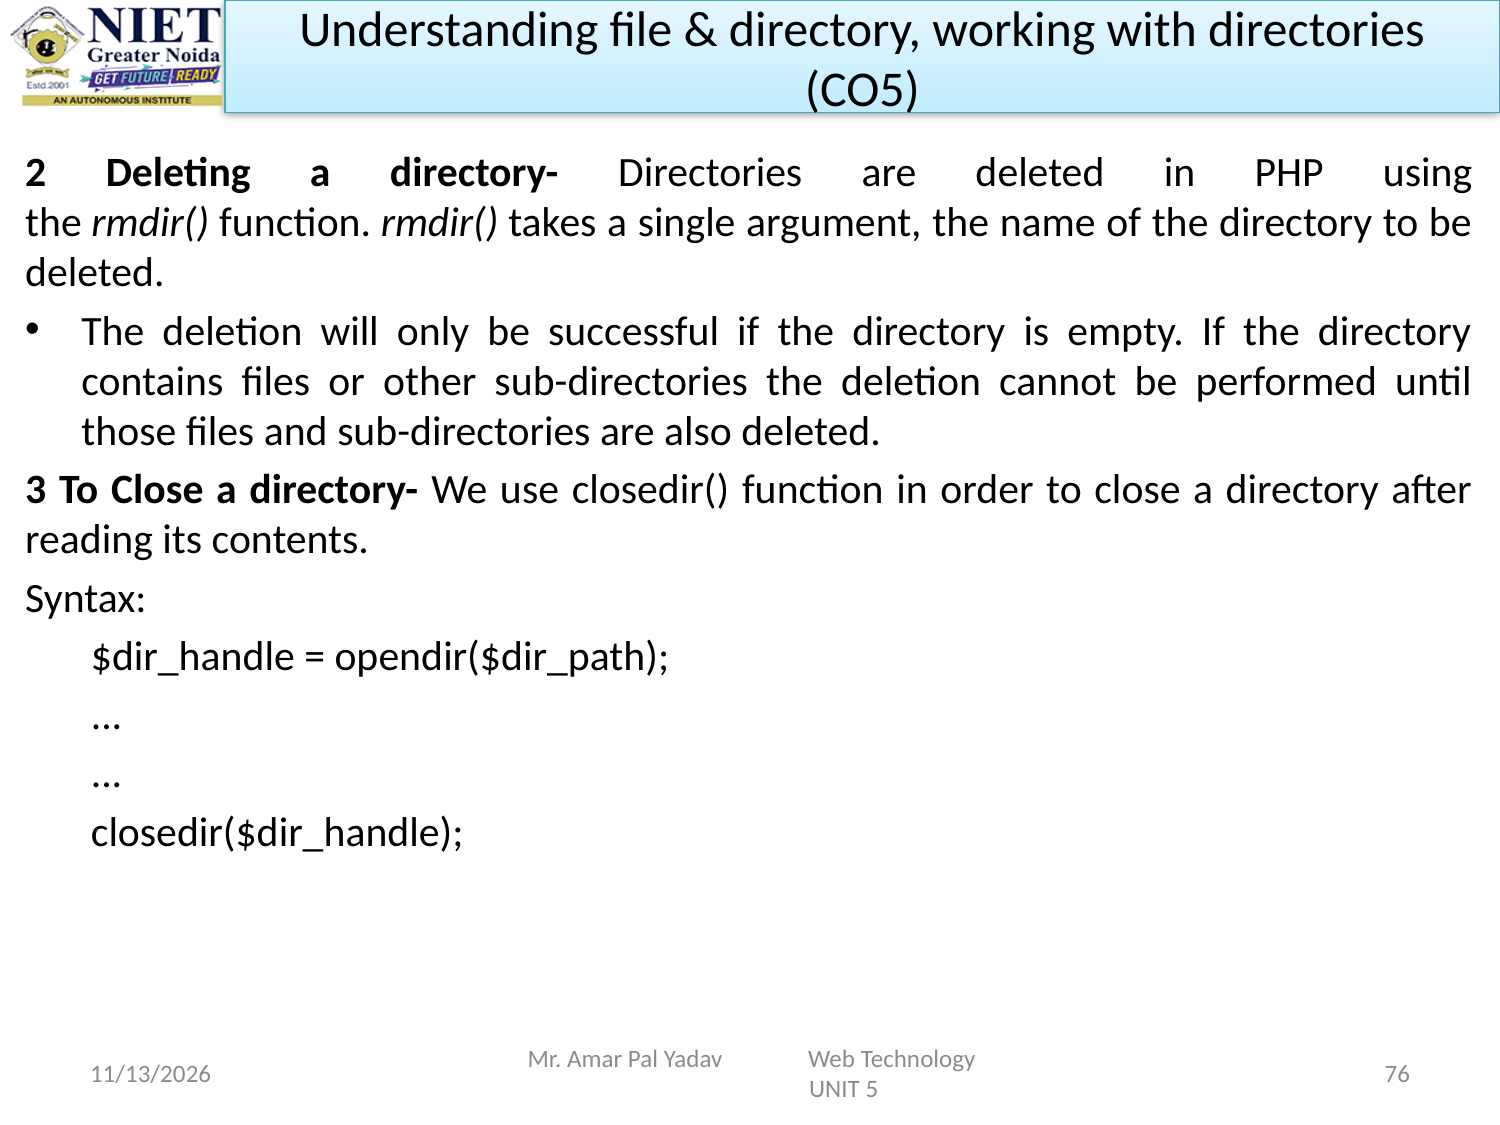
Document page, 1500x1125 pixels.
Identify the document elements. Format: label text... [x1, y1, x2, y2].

picture [9, 6, 223, 106]
slide_number 76 [1074, 1042, 1425, 1103]
footer Mr. Amar Pal Yadav Web Technology UNIT 5 [512, 1042, 1074, 1103]
list 2 Deleting a directory- Directories are deleted in PHP using the rmdir() function. rmdir() takes a single argument, the name of the directory to be deleted. The deletion will only be successful if the directory is empty. If the directory contains files or other sub-directories the deletion cannot be performed until those files and sub-directories are also deleted. 3 To Close a directory- We use closedir() function in order to close a directory after reading its contents. Syntax: $dir_handle = opendir($dir_path); ... ... closedir($dir_handle); [10, 137, 1488, 1036]
text_box Understanding file & directory, working with directories (CO5) [224, 0, 1500, 113]
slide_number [75, 1042, 425, 1103]
